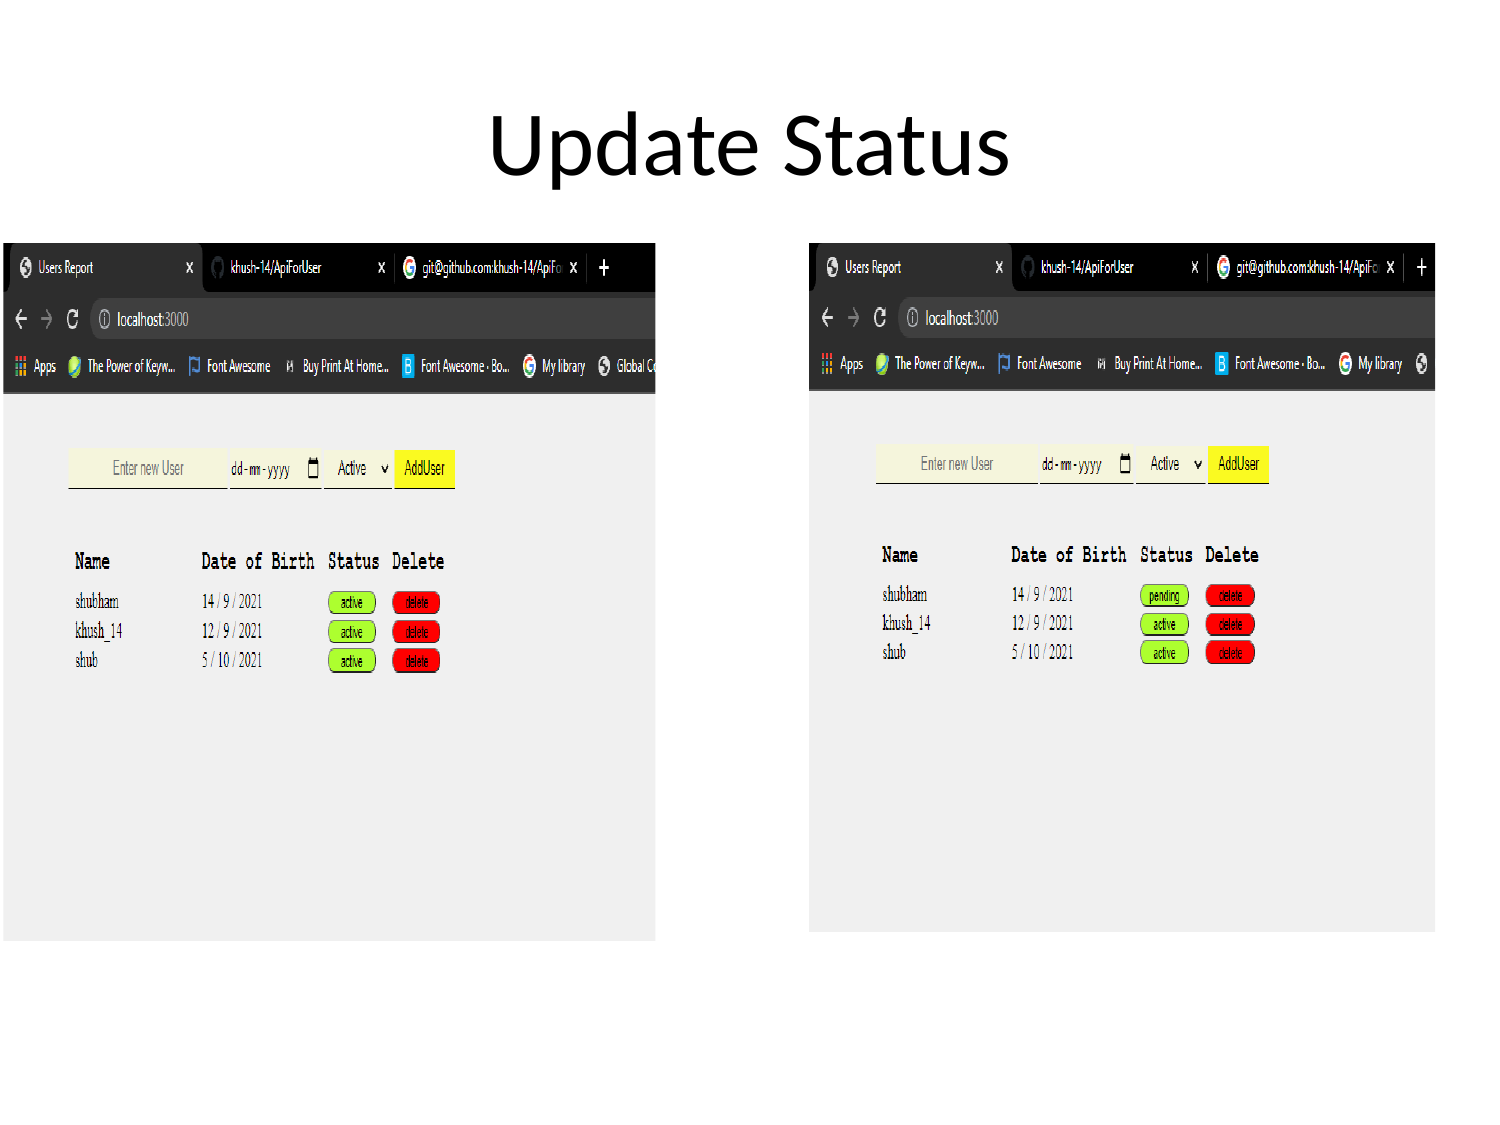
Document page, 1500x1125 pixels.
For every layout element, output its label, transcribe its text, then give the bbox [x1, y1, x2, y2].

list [808, 243, 1436, 933]
title Update Status [75, 45, 1425, 233]
picture [2, 243, 656, 942]
